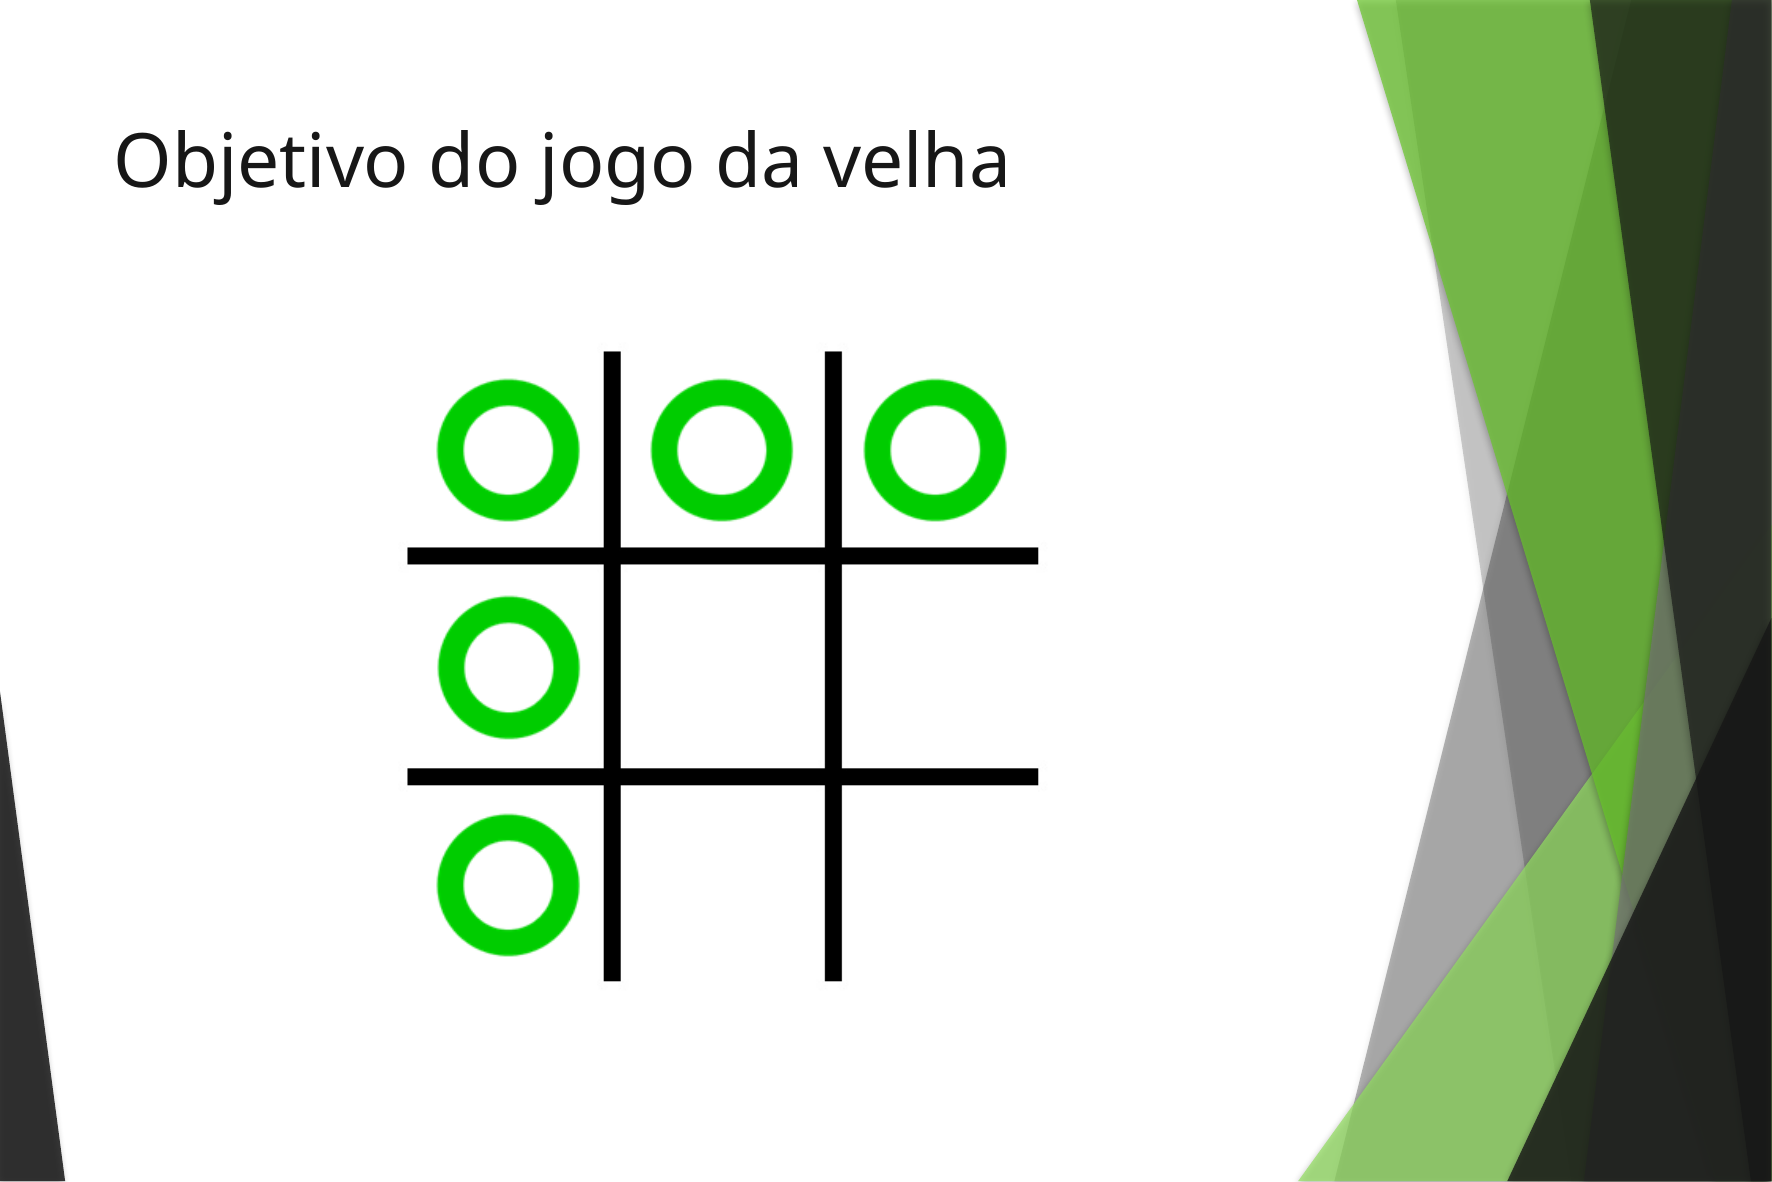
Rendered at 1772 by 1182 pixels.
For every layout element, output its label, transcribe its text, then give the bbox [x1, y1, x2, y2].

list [388, 331, 1058, 1002]
picture [645, 371, 801, 528]
title Objetivo do jogo da velha [98, 105, 1348, 333]
picture [432, 588, 588, 745]
picture [859, 371, 1014, 528]
picture [432, 371, 587, 528]
picture [432, 805, 587, 963]
